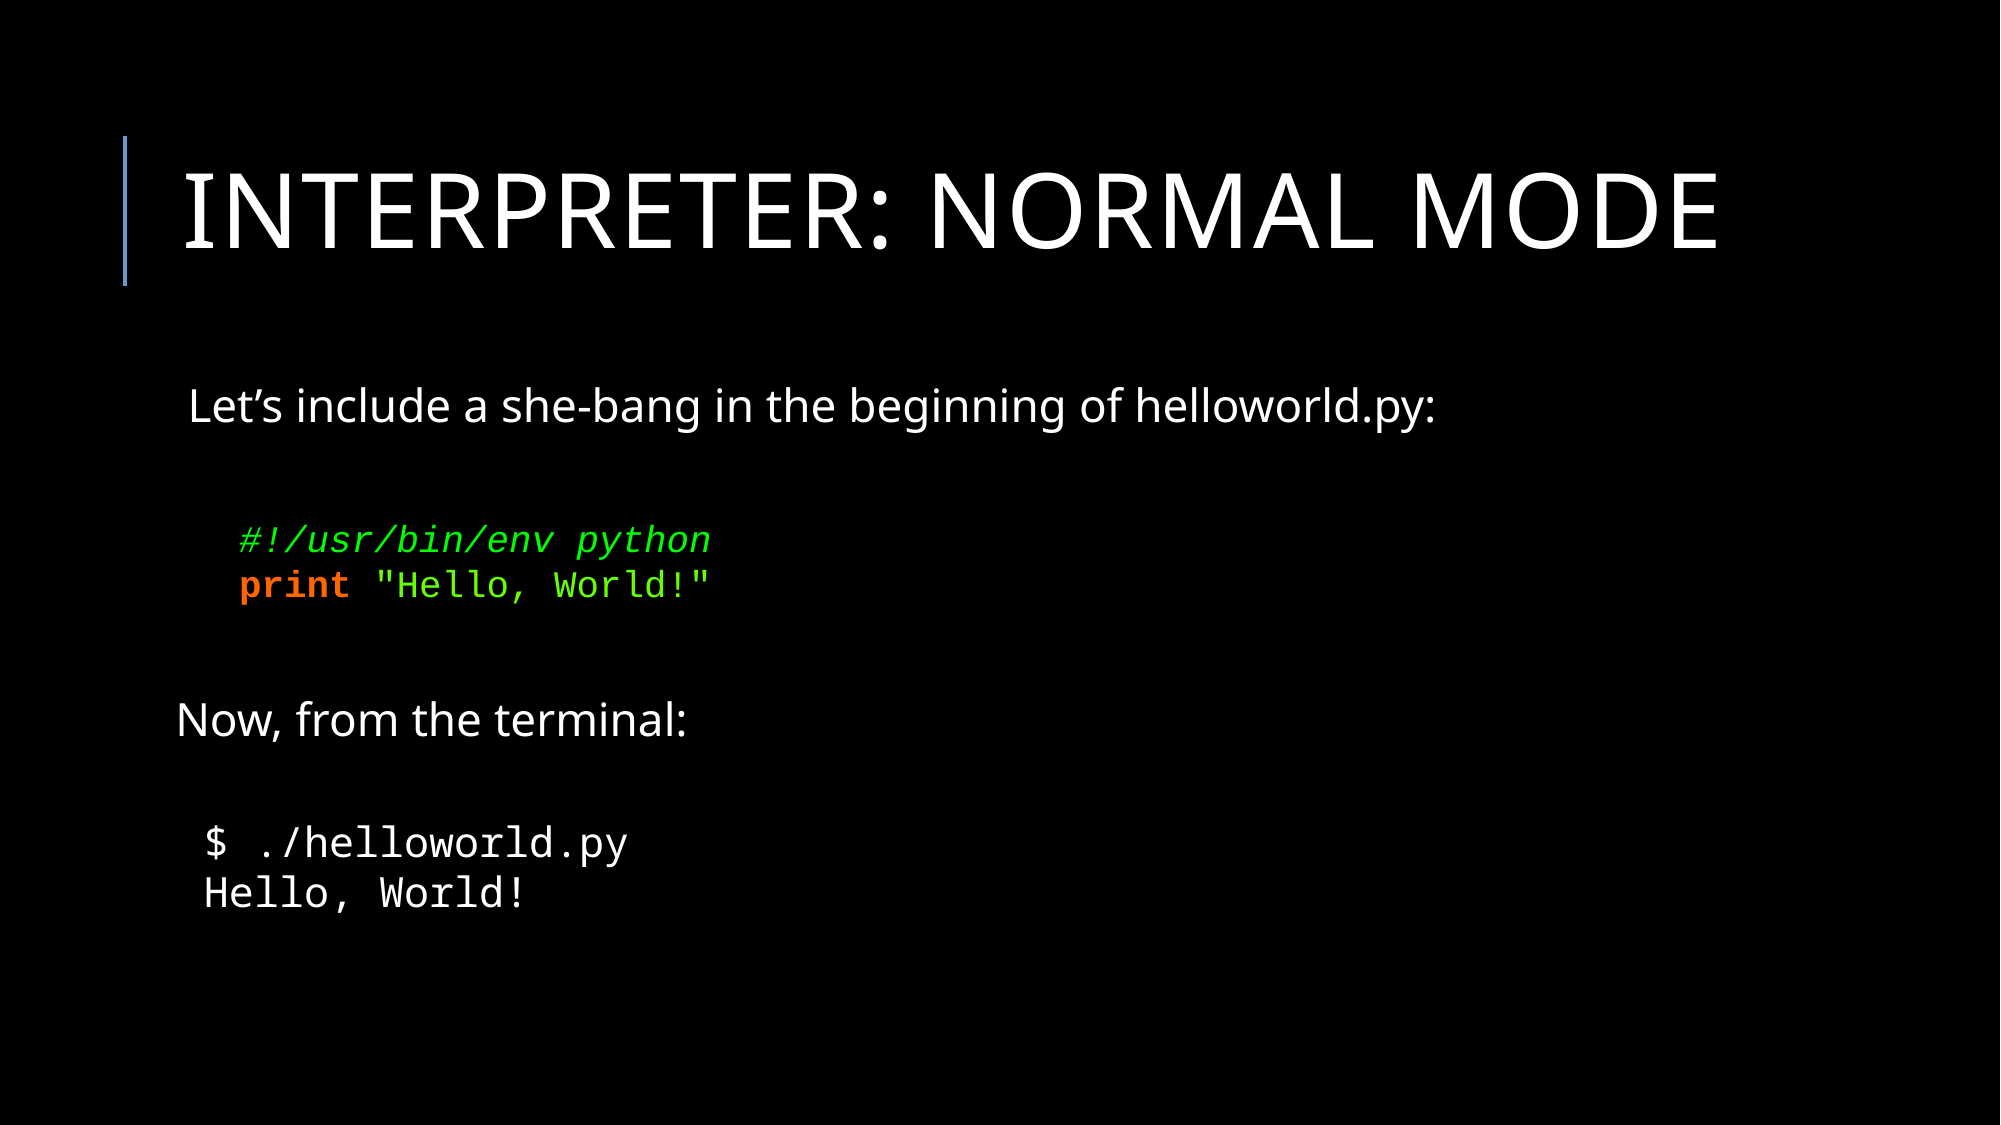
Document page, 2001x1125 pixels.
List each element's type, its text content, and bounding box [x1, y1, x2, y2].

list Let’s include a she-bang in the beginning of helloworld.py: Now, from the terminal: [168, 375, 1763, 1035]
title Interpreter: Normal mode [168, 96, 1763, 342]
text_box #!/usr/bin/env python print "Hello, World!" [224, 507, 750, 613]
text_box $ ./helloworld.py Hello, World! [189, 808, 1062, 924]
